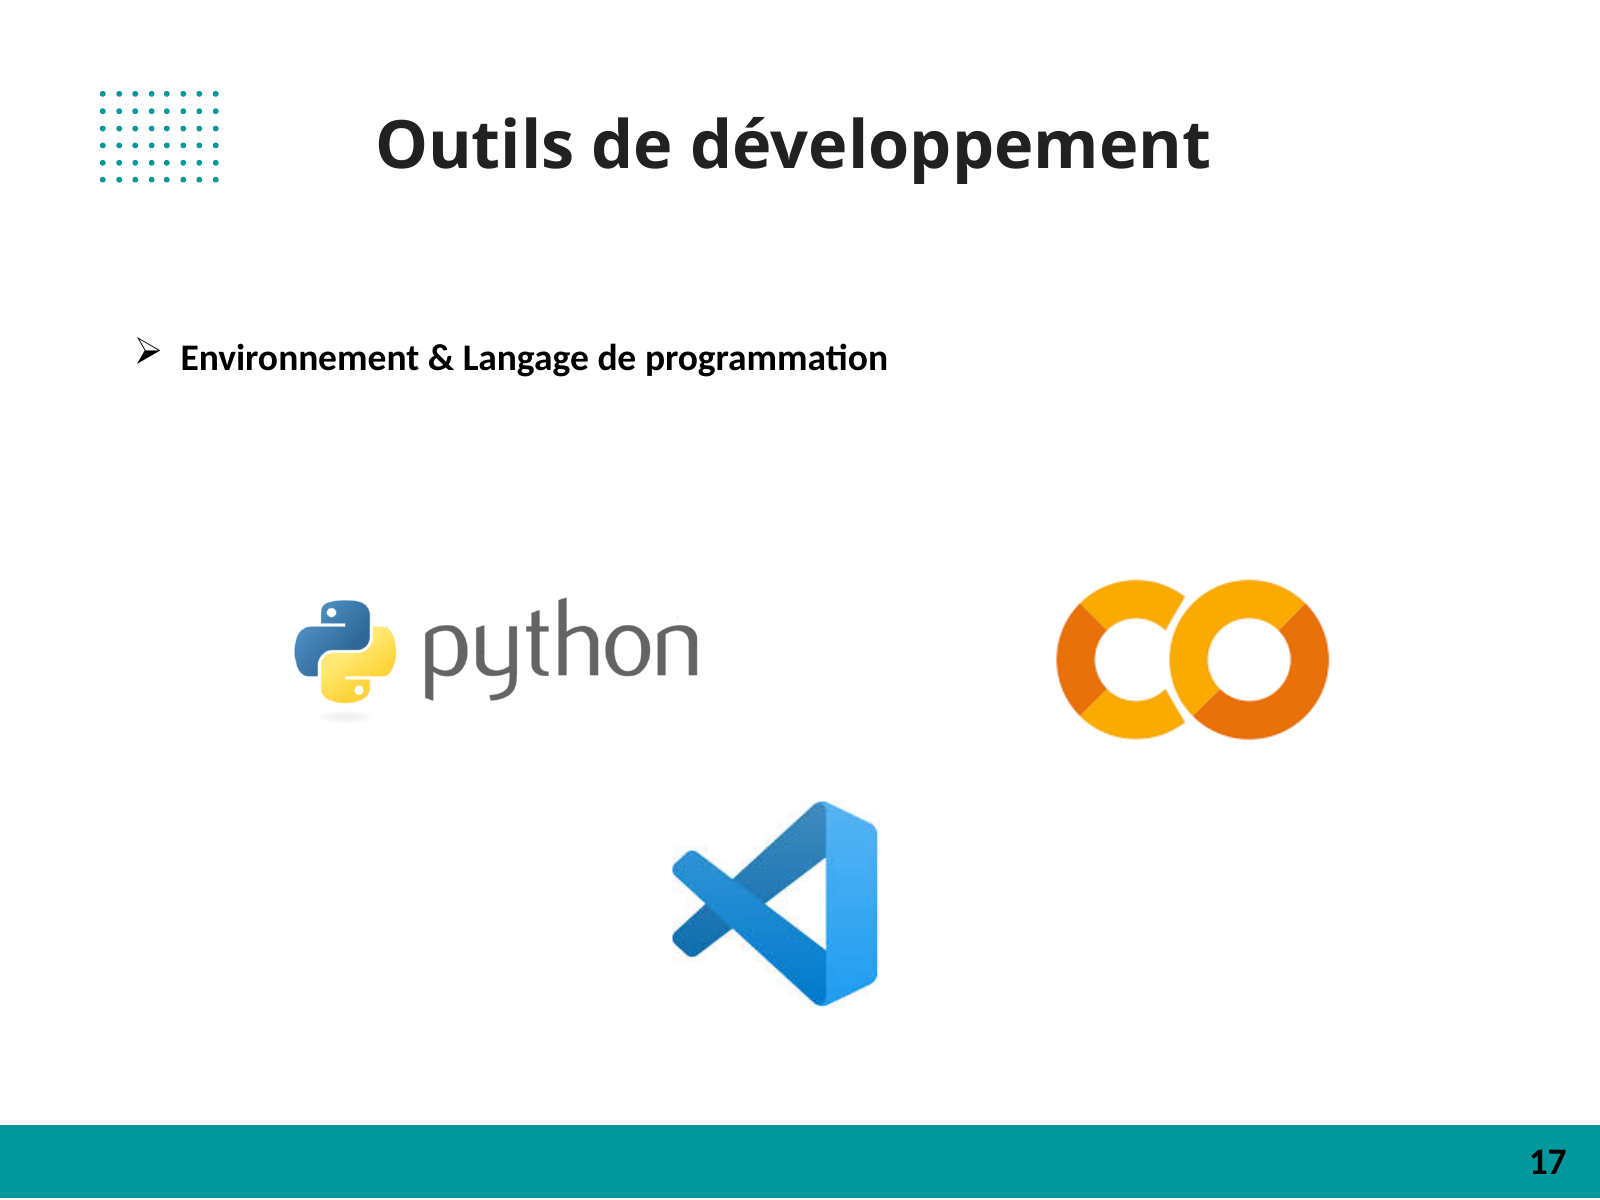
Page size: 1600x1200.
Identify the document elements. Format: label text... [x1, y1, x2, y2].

text_box [196, 108, 203, 114]
text_box [164, 176, 170, 183]
text_box [196, 125, 203, 132]
text_box [148, 160, 155, 166]
text_box [148, 142, 155, 149]
text_box [99, 125, 106, 132]
picture [249, 549, 704, 771]
text_box [100, 176, 106, 183]
text_box [116, 142, 123, 149]
text_box [132, 160, 139, 166]
text_box [99, 91, 106, 97]
text_box [99, 142, 106, 149]
text_box [180, 176, 187, 183]
text_box [180, 91, 187, 97]
text_box [196, 91, 203, 97]
text_box [116, 125, 123, 132]
picture [969, 522, 1417, 799]
text_box [116, 91, 123, 97]
text_box [99, 108, 106, 114]
text_box [164, 142, 170, 149]
text_box [132, 108, 139, 114]
text_box Environnement & Langage de programmation [118, 325, 1000, 386]
slide_number 17 [1198, 1137, 1567, 1183]
text_box [196, 142, 203, 149]
text_box [0, 1125, 1600, 1198]
text_box [213, 176, 219, 183]
text_box [196, 176, 203, 183]
text_box [116, 160, 123, 166]
text_box [148, 108, 155, 114]
text_box [132, 91, 139, 97]
picture [609, 797, 927, 1008]
text_box [132, 176, 139, 183]
text_box [148, 176, 155, 183]
text_box [180, 160, 187, 166]
text_box [116, 108, 123, 114]
text_box [132, 125, 139, 132]
title Outils de développement [375, 101, 1600, 180]
text_box [196, 160, 203, 166]
text_box [164, 125, 170, 132]
text_box [148, 125, 155, 132]
text_box [180, 125, 187, 132]
text_box [213, 125, 219, 132]
text_box [148, 91, 155, 97]
text_box [213, 142, 219, 149]
text_box [180, 108, 187, 114]
text_box [116, 176, 123, 183]
text_box [180, 142, 187, 149]
text_box [132, 142, 139, 149]
